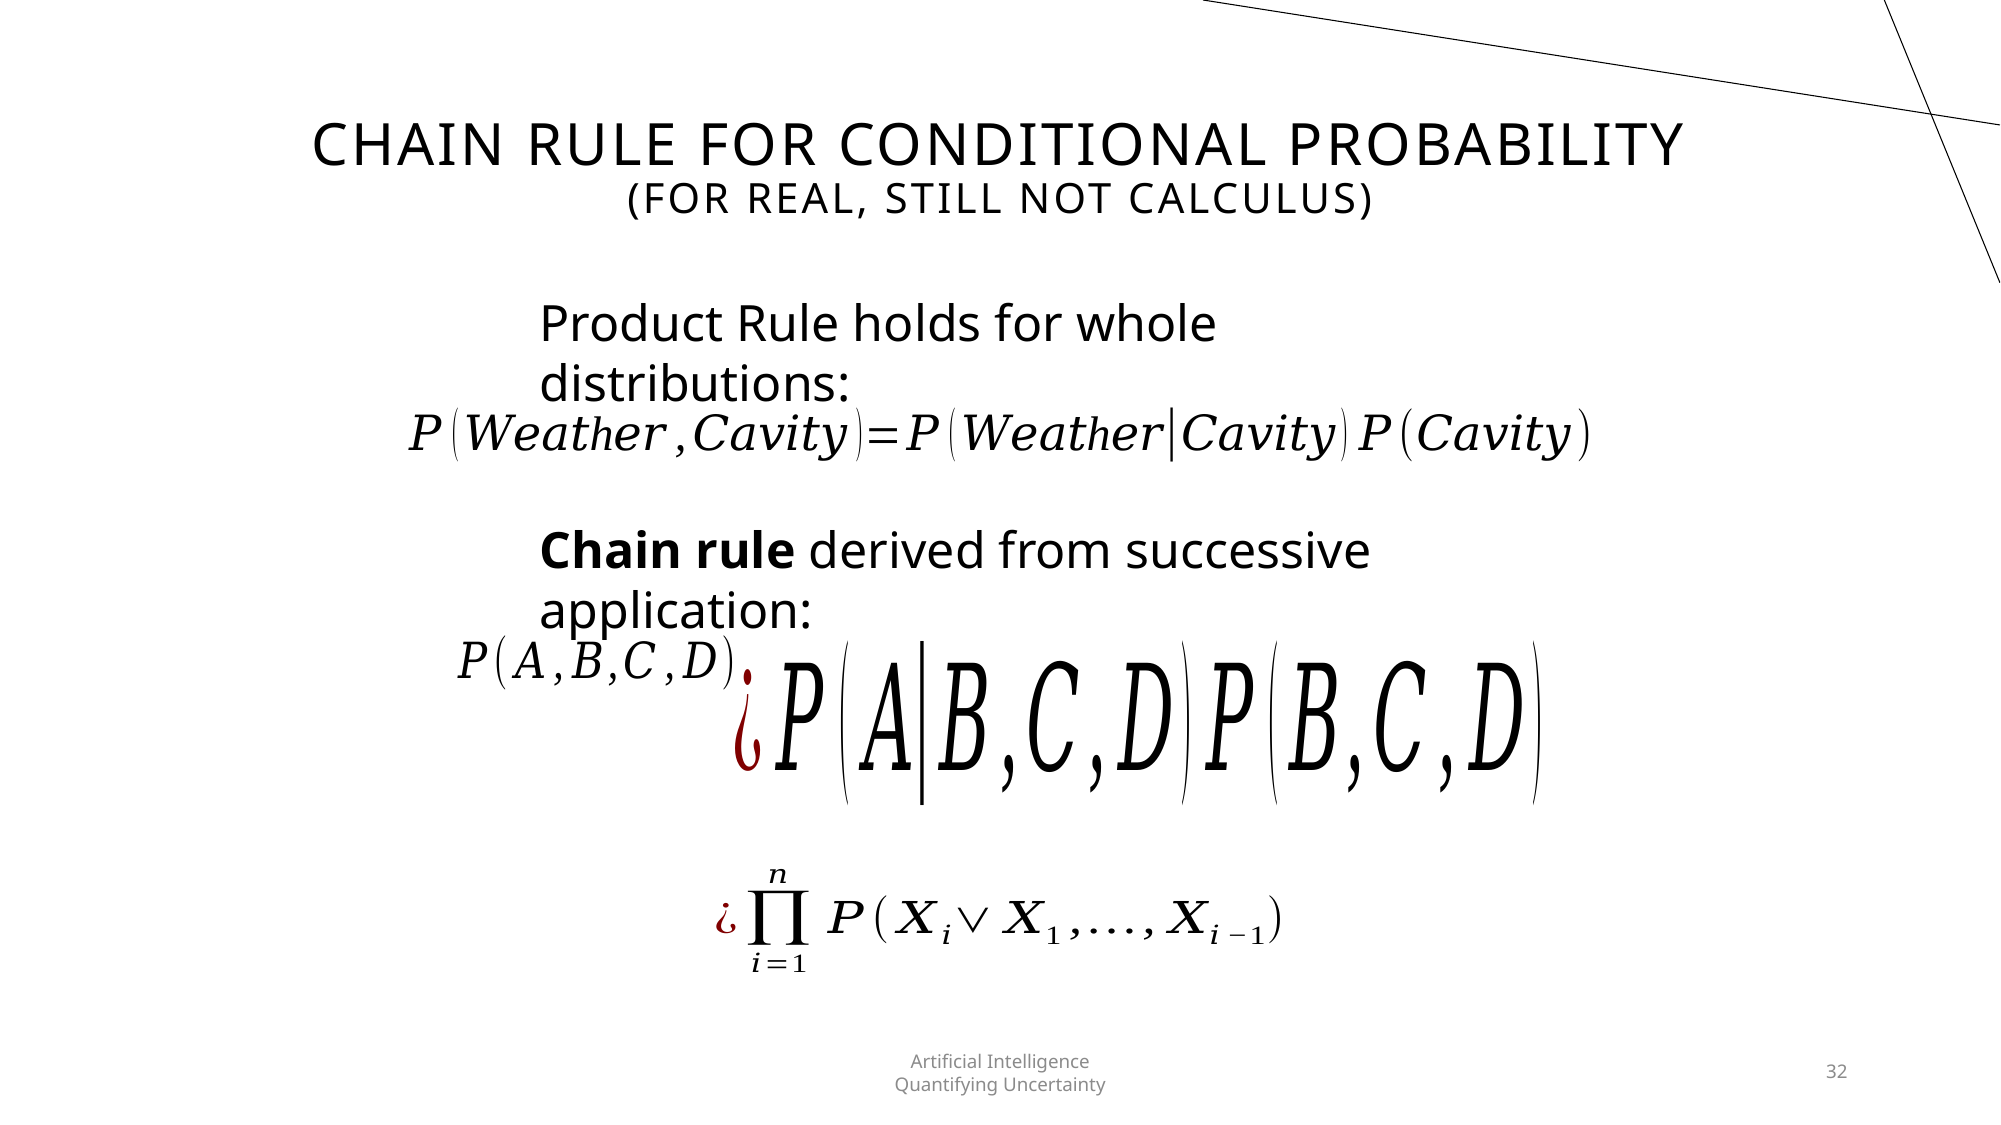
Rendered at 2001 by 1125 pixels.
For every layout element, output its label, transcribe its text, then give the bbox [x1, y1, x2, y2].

footer Artificial Intelligence Quantifying Uncertainty [662, 1042, 1338, 1103]
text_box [455, 631, 1545, 814]
slide_number 32 [1412, 1042, 1863, 1103]
text_box Chain rule derived from successive application: [524, 510, 1581, 646]
title Chain Rule for Conditional Probability (For Real, Still Not Calculus) [211, 99, 1789, 239]
text_box Product Rule holds for whole distributions: [525, 283, 1475, 419]
